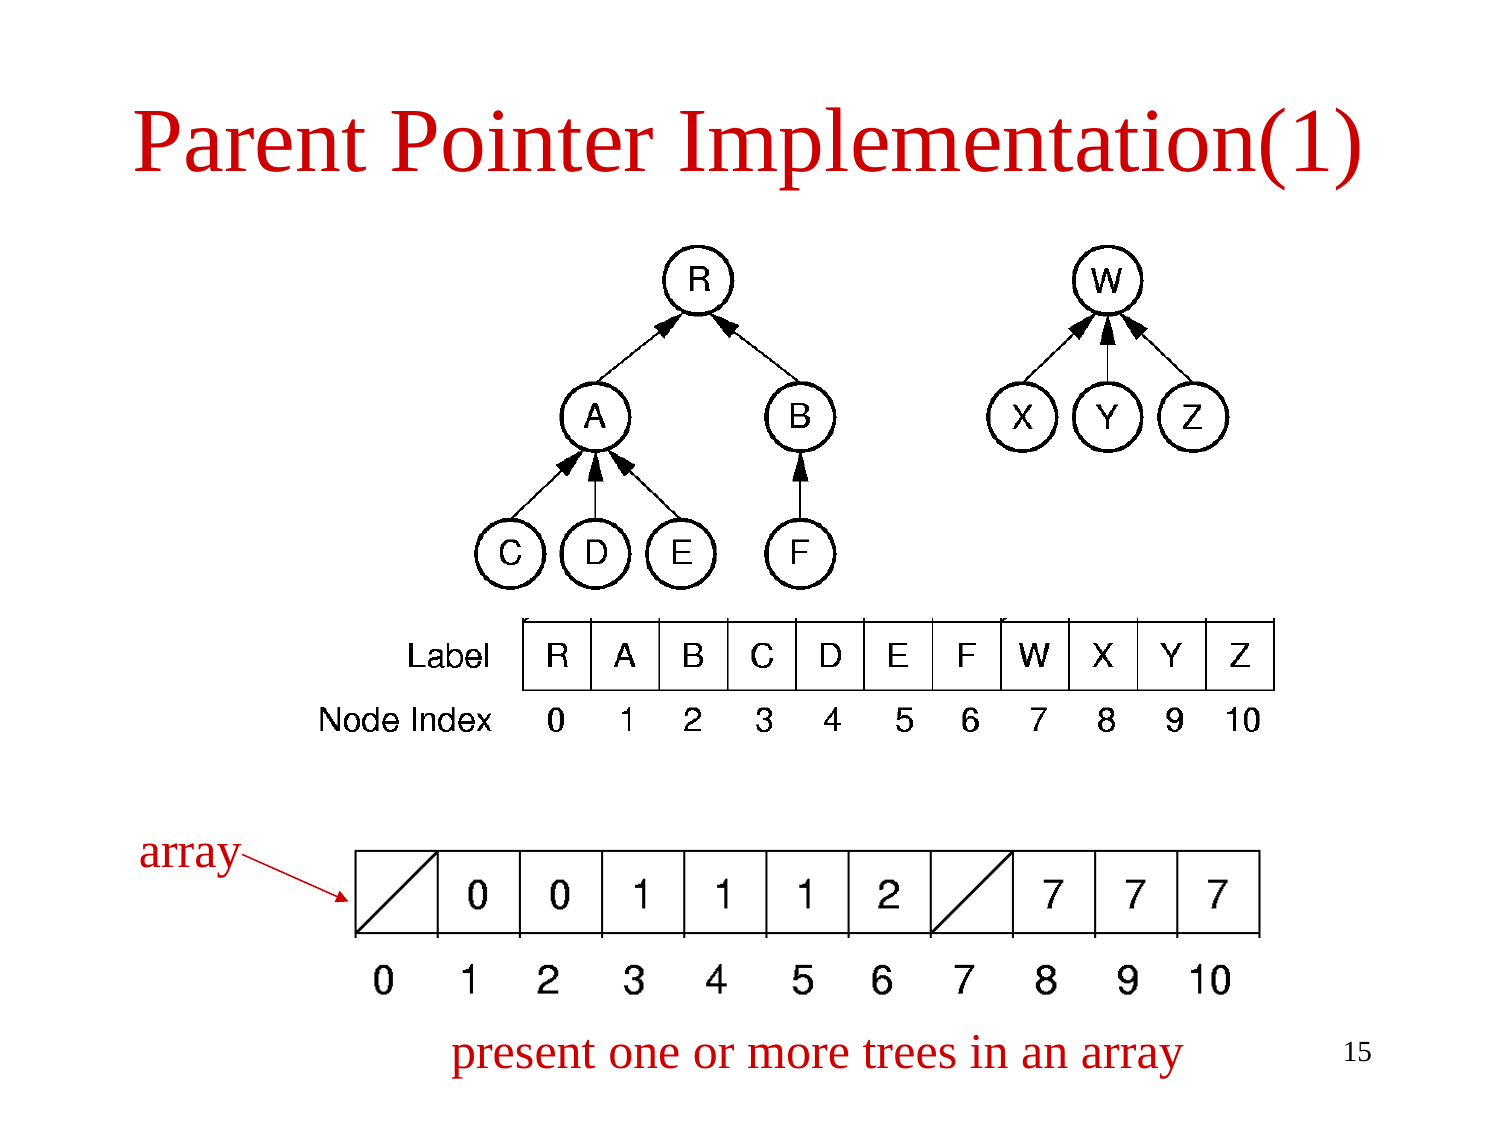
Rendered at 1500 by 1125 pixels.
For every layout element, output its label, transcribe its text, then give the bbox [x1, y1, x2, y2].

slide_number 15 [1074, 1024, 1388, 1101]
picture [289, 618, 1306, 764]
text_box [123, 810, 1282, 1032]
picture [194, 220, 1247, 610]
title Parent Pointer Implementation(1) [74, 59, 1425, 211]
text_box present one or more trees in an array [436, 1032, 1074, 1087]
